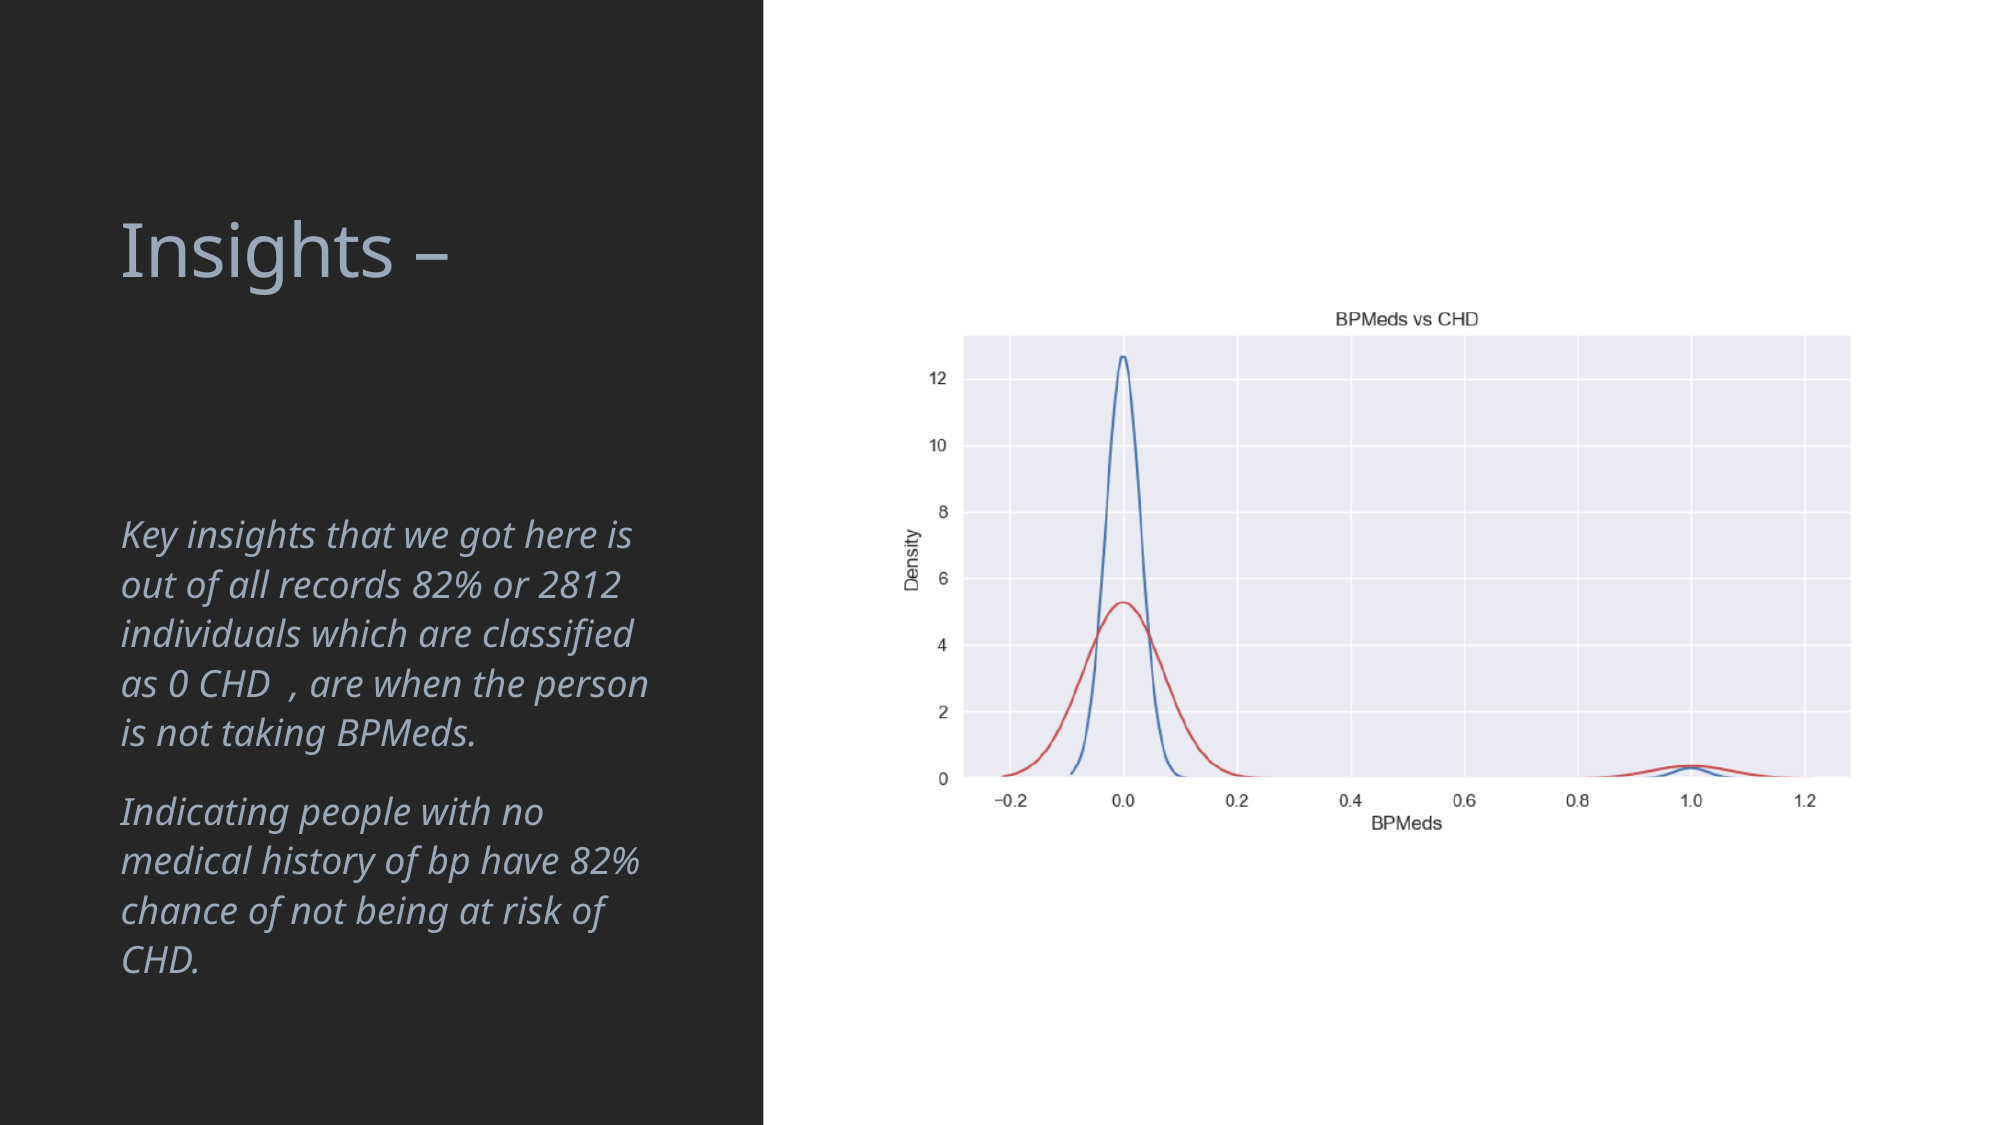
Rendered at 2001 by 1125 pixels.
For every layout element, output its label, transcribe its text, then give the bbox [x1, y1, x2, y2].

list Key insights that we got here is out of all records 82% or 2812 individuals which are classified as 0 CHD , are when the person is not taking BPMeds. Indicating people with no medical history of bp have 82% chance of not being at risk of CHD. [105, 499, 683, 1002]
title Insights – [105, 128, 683, 473]
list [894, 301, 1869, 834]
